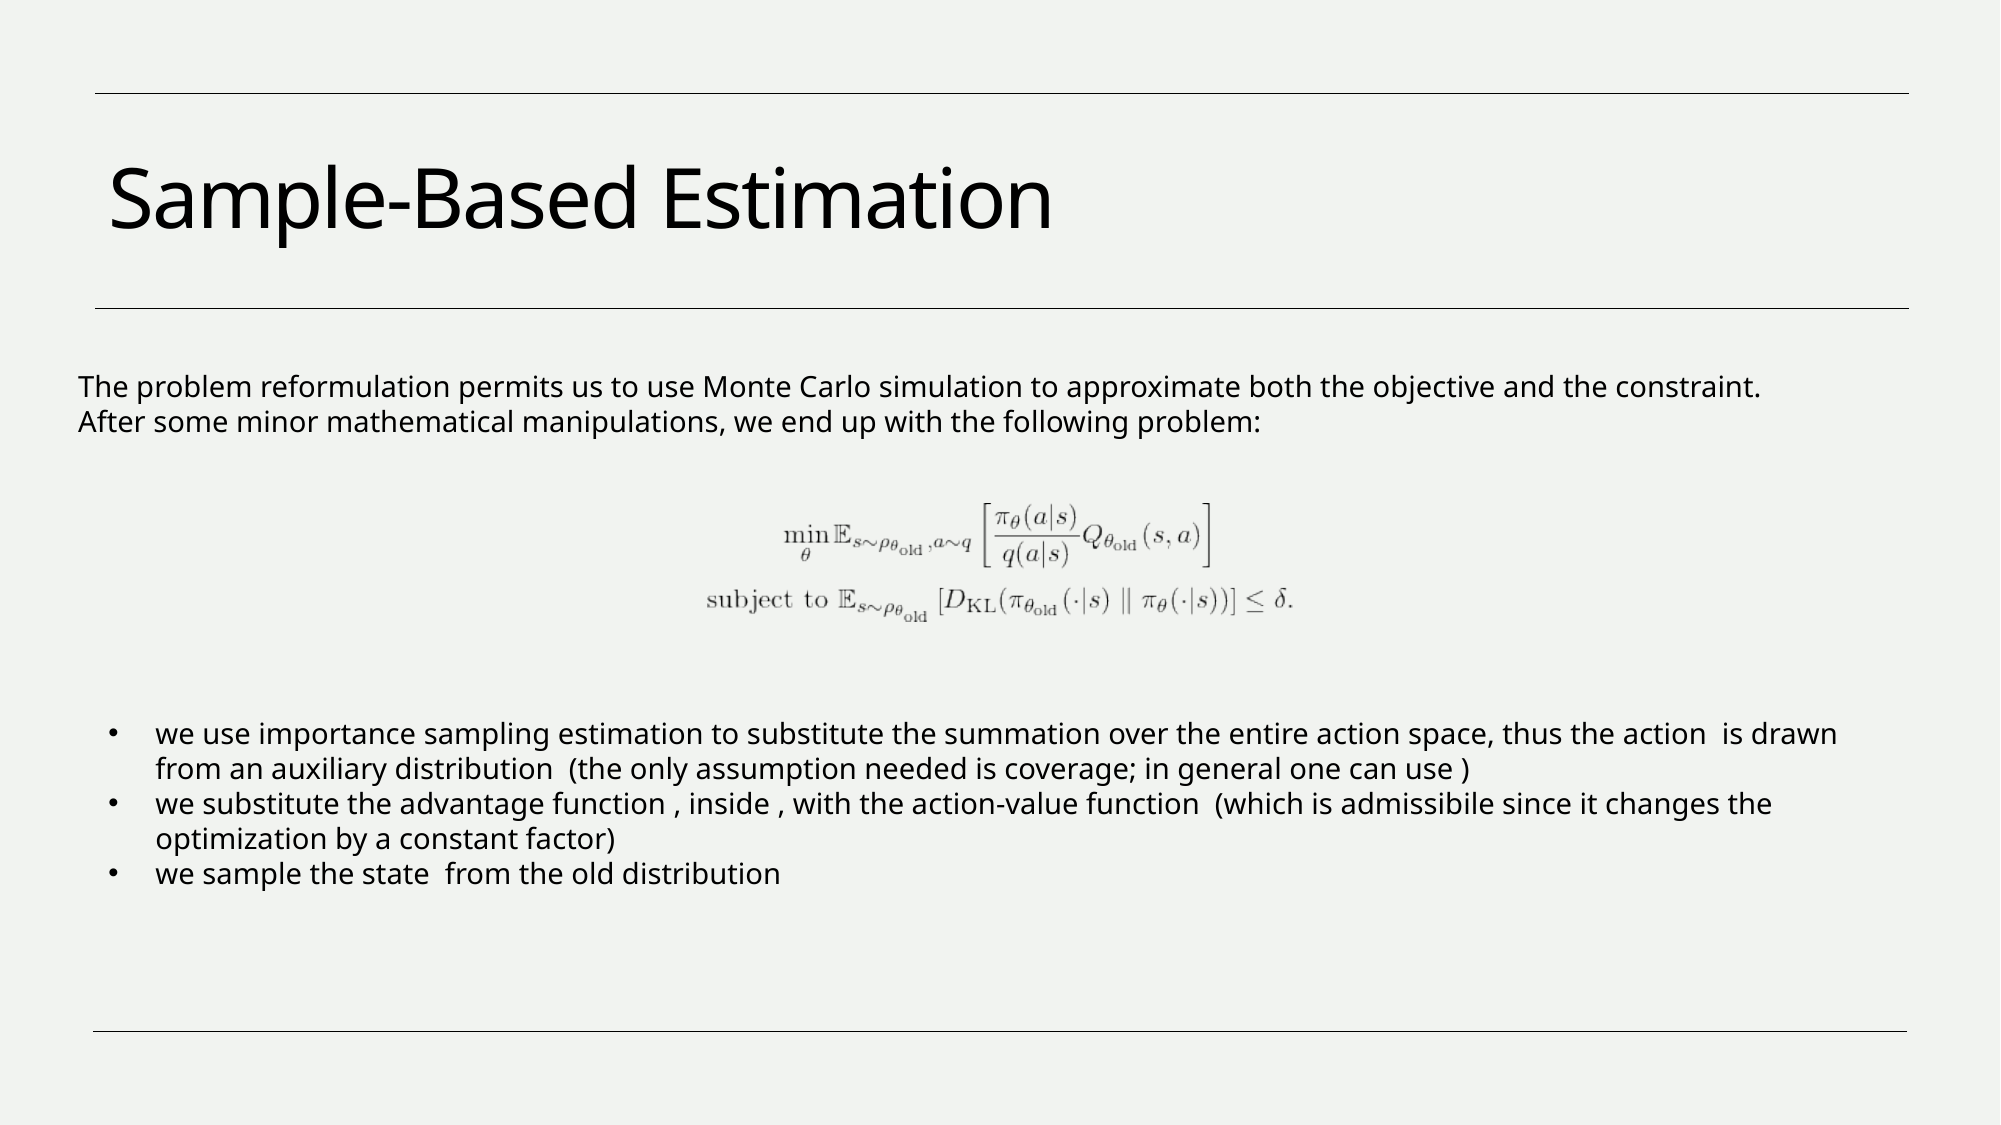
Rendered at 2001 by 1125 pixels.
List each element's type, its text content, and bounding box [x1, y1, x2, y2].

picture [707, 503, 1293, 622]
text_box The problem reformulation permits us to use Monte Carlo simulation to approximate both the objective and the constraint. After some minor mathematical manipulations, we end up with the following problem: [63, 360, 1778, 446]
title Sample-Based Estimation [93, 113, 1907, 291]
